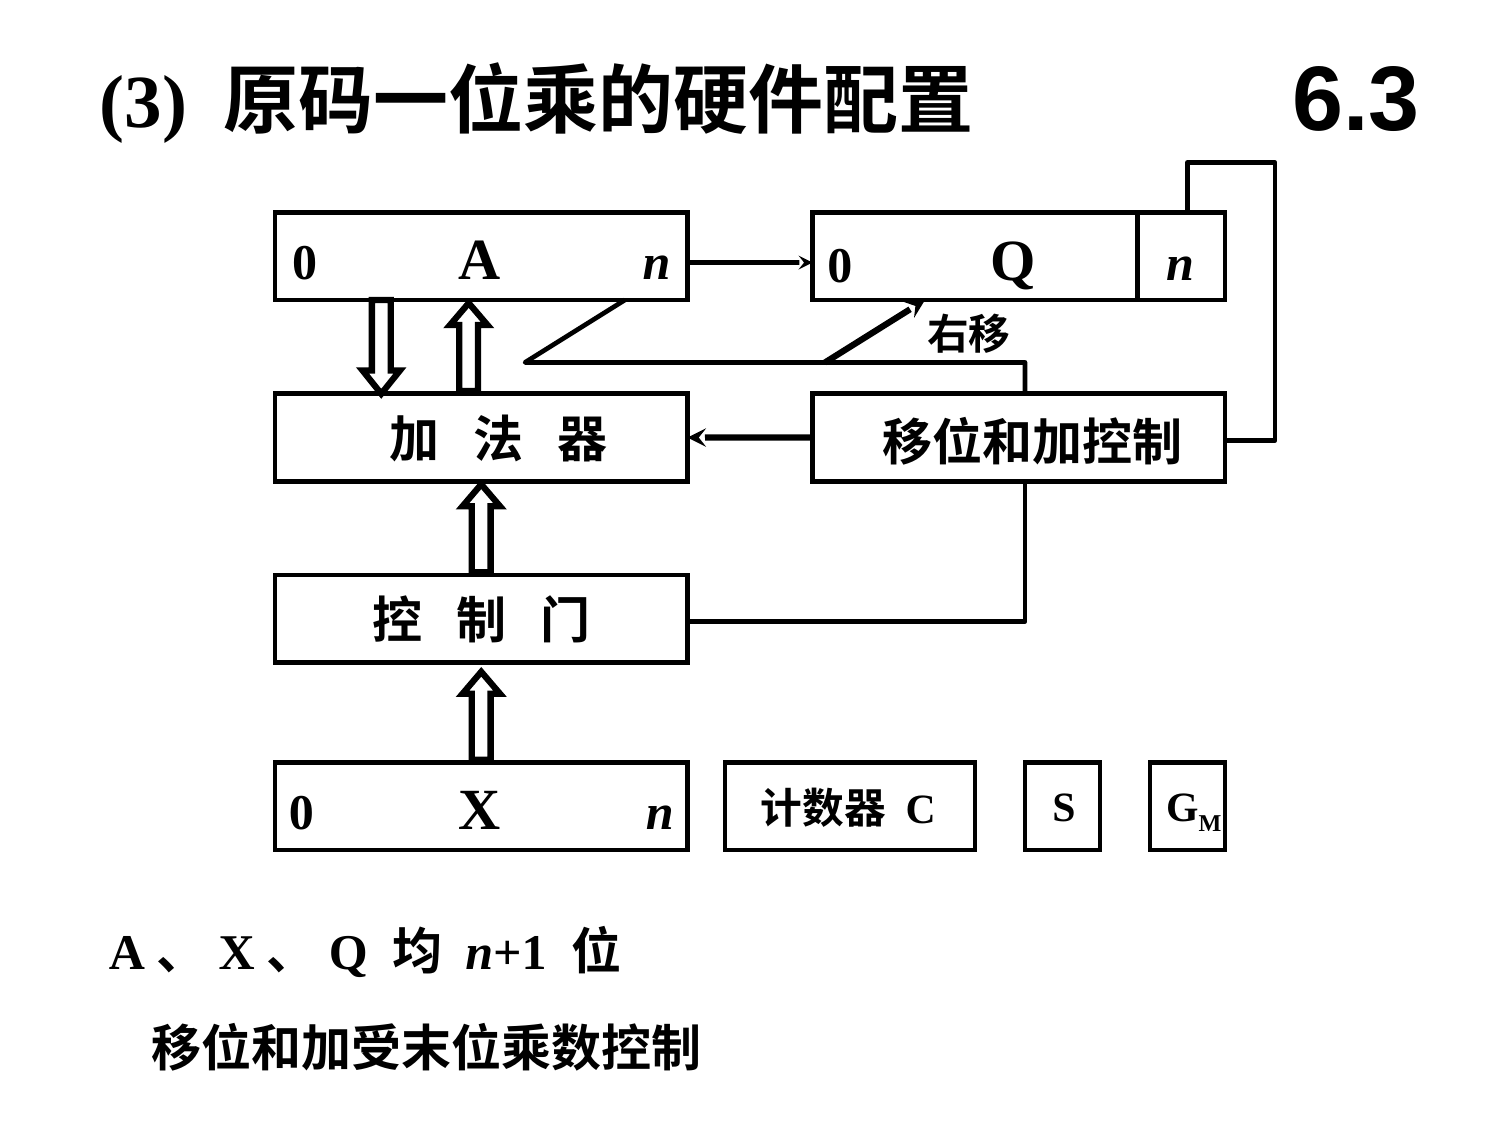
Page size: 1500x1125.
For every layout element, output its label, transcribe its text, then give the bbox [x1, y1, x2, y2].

text_box (3) 原码一位乘的硬件配置 [84, 44, 1100, 150]
text_box 6.3 [1262, 24, 1450, 163]
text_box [274, 162, 1276, 851]
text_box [134, 912, 719, 1085]
